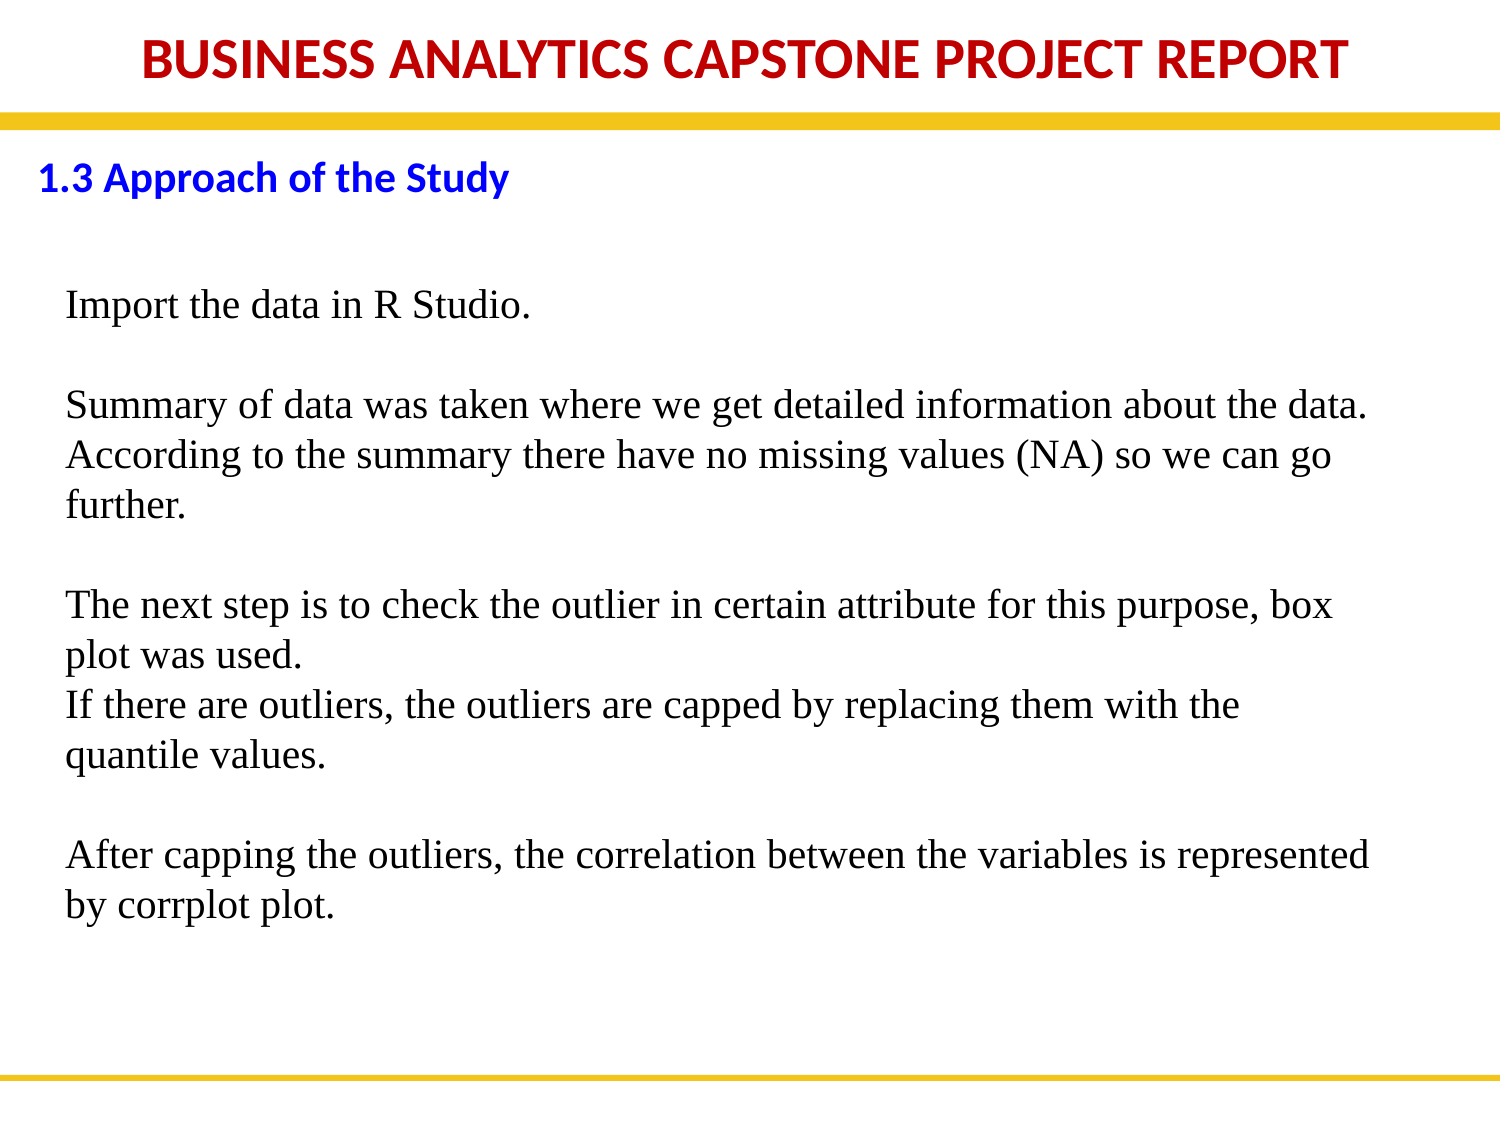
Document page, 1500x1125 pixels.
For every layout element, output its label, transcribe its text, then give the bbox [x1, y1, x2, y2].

text_box 1.3 Approach of the Study [22, 141, 526, 209]
title Import the data in R Studio. Summary of data was taken where we get detailed information about the data. According to the summary there have no missing values (NA) so we can go further. The next step is to check the outlier in certain attribute for this purpose, box plot was used. If there are outliers, the outliers are capped by replacing them with the quantile values. After capping the outliers, the correlation between the variables is represented by corrplot plot. [50, 210, 1400, 1044]
text_box BUSINESS ANALYTICS CAPSTONE PROJECT REPORT [126, 12, 1364, 98]
text_box [0, 1073, 1500, 1083]
text_box [0, 110, 1500, 132]
